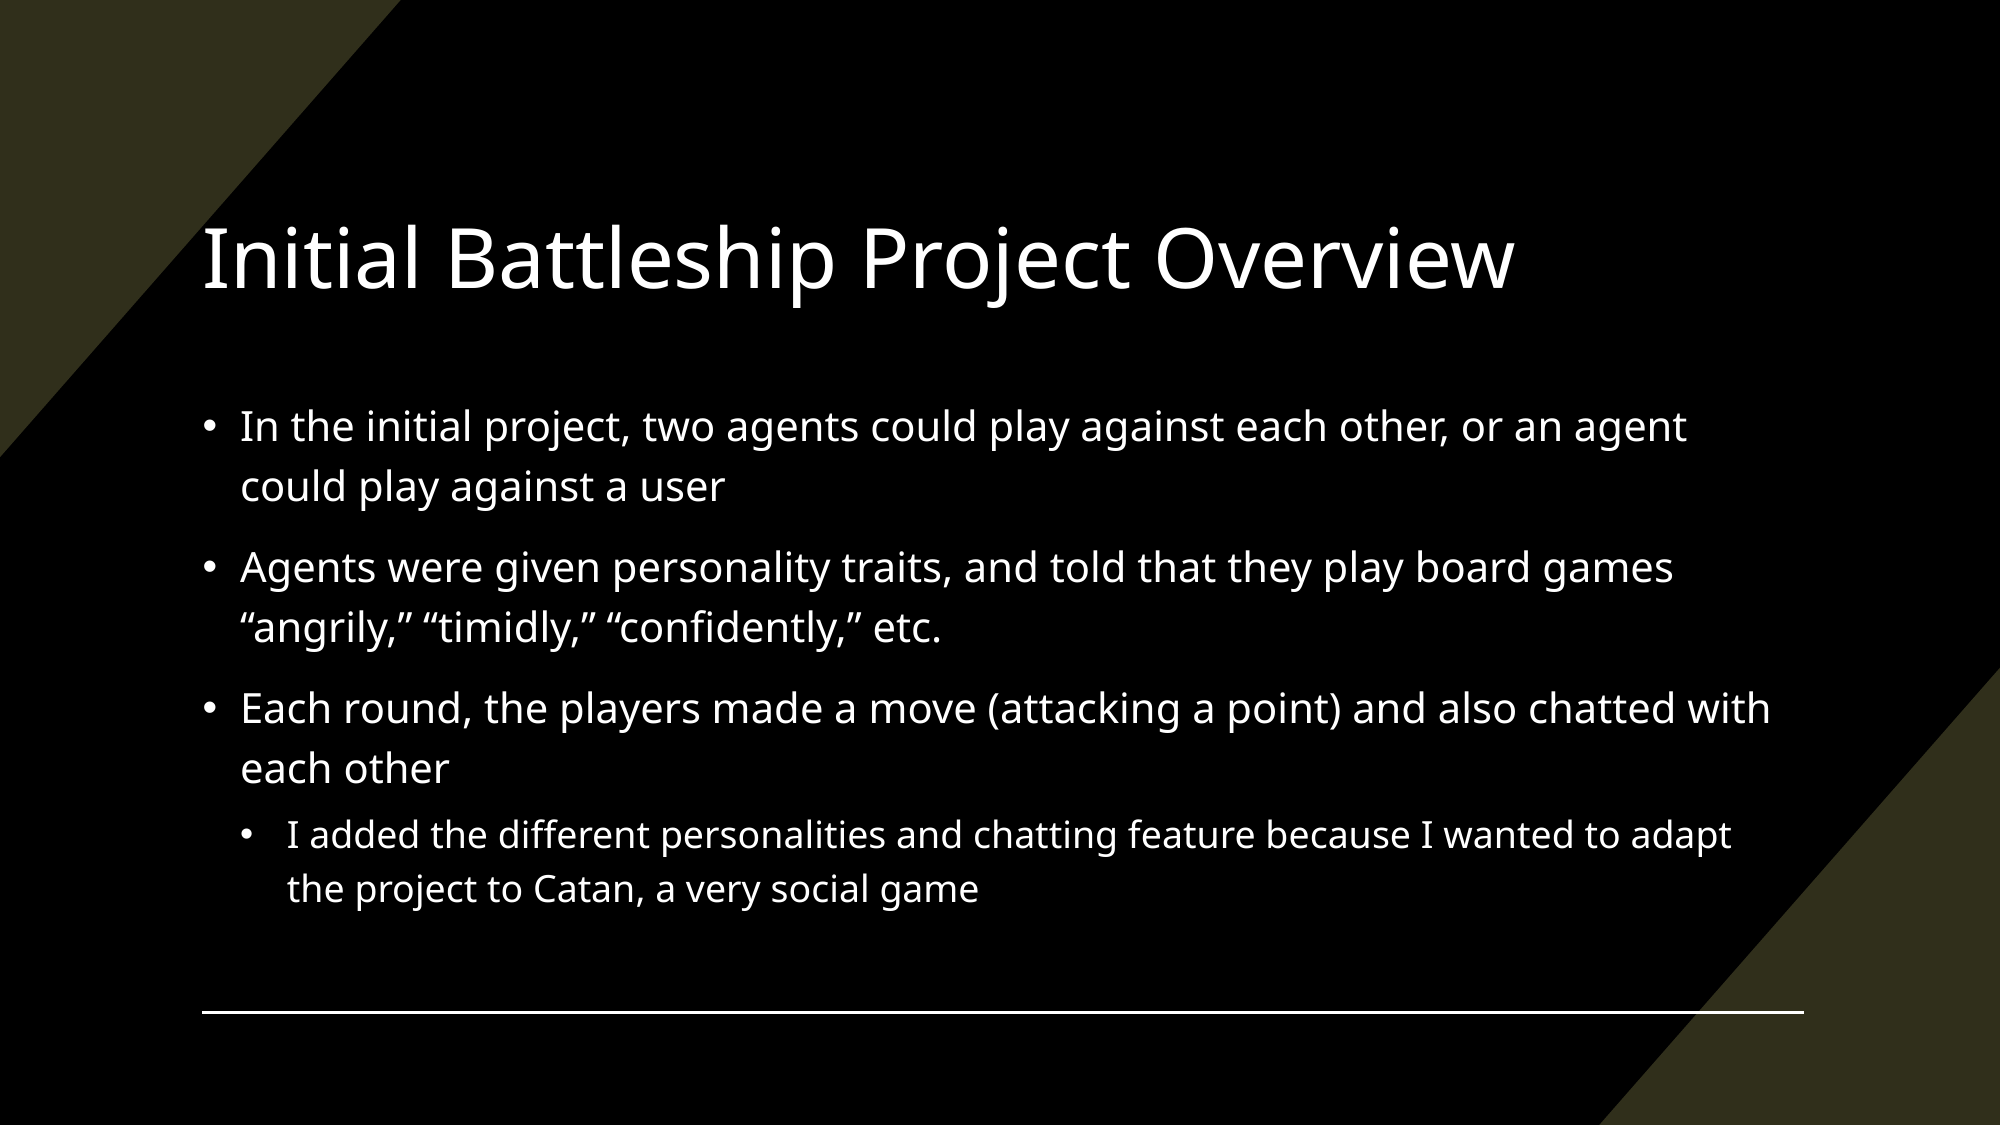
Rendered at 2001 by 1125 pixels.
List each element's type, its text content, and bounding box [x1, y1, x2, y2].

title Initial Battleship Project Overview [187, 143, 1813, 367]
list In the initial project, two agents could play against each other, or an agent could play against a user Agents were given personality traits, and told that they play board games “angrily,” “timidly,” “confidently,” etc. Each round, the players made a move (attacking a point) and also chatted with each other I added the different personalities and chatting feature because I wanted to adapt the project to Catan, a very social game [187, 382, 1813, 968]
